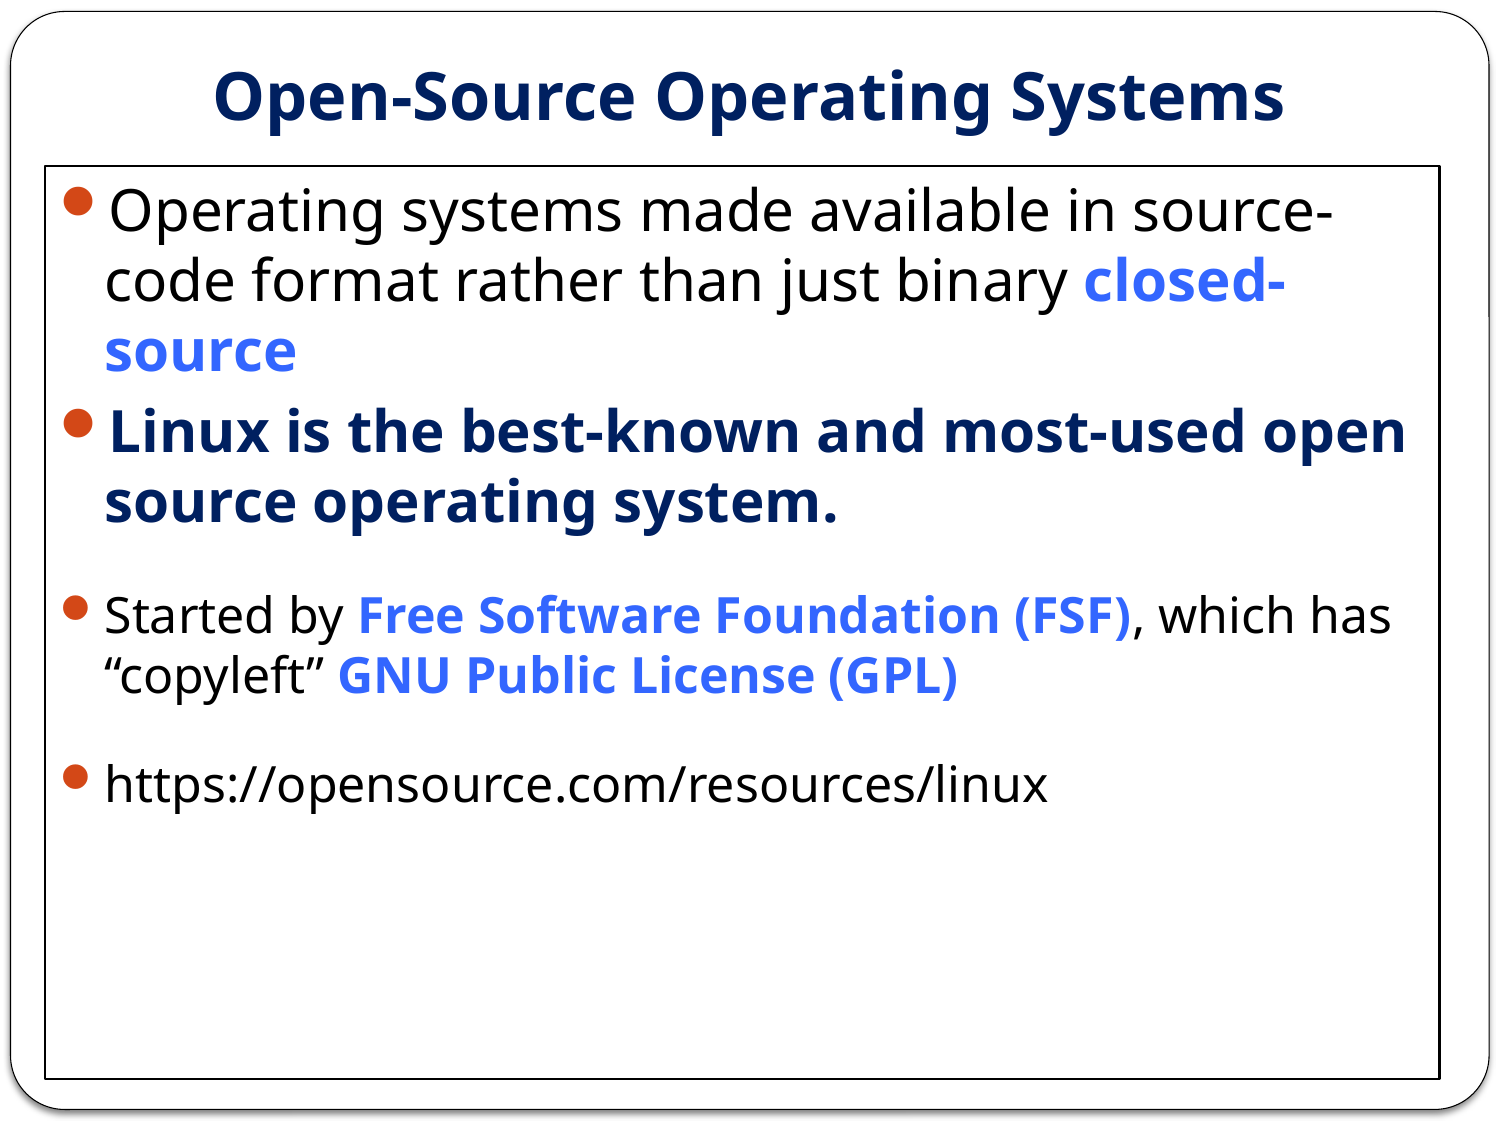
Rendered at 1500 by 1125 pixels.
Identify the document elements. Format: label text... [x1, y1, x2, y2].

title Open-Source Operating Systems [117, 54, 1382, 149]
list Operating systems made available in source-code format rather than just binary closed-source Linux is the best-known and most-used open source operating system. Started by Free Software Foundation (FSF), which has “copyleft” GNU Public License (GPL) https://opensource.com/resources/linux [44, 165, 1441, 1080]
